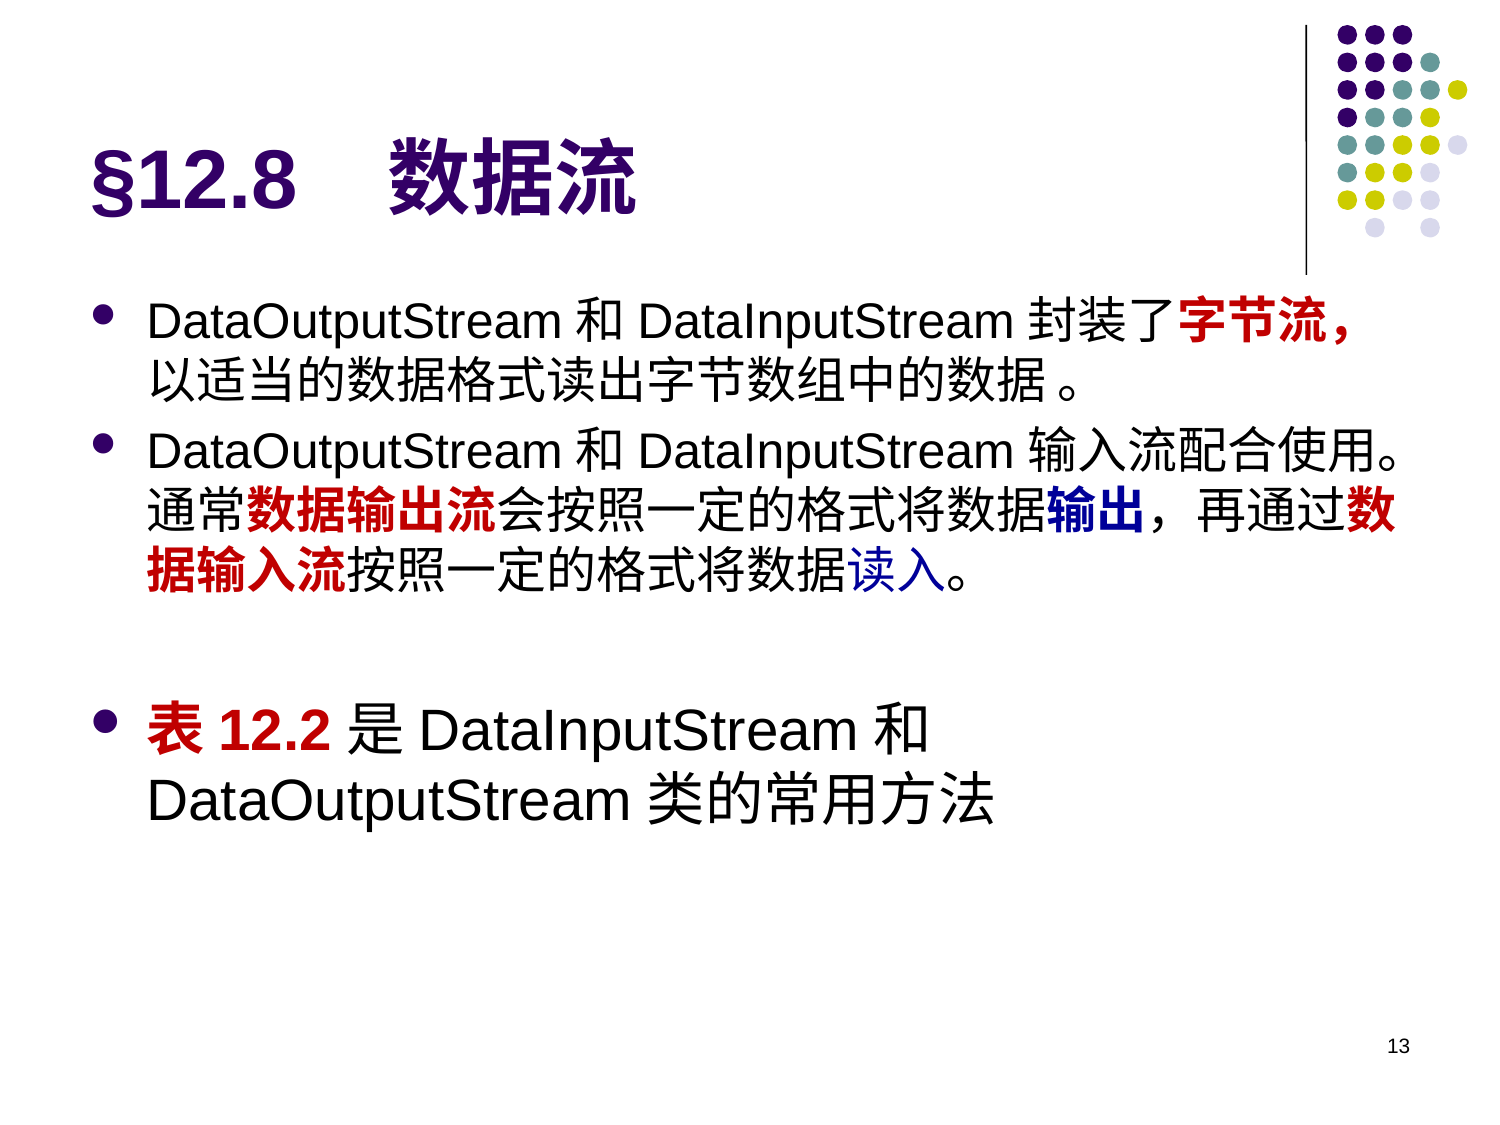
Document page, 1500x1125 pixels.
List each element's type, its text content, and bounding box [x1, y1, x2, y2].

list DataOutputStream和DataInputStream封装了字节流，以适当的数据格式读出字节数组中的数据 。 DataOutputStream和DataInputStream输入流配合使用。通常数据输出流会按照一定的格式将数据输出，再通过数据输入流按照一定的格式将数据读入。 表12.2是DataInputStream和DataOutputStream类的常用方法 [74, 280, 1426, 1006]
title §12.8 数据流 [74, 19, 1313, 233]
slide_number 13 [1074, 1024, 1426, 1101]
